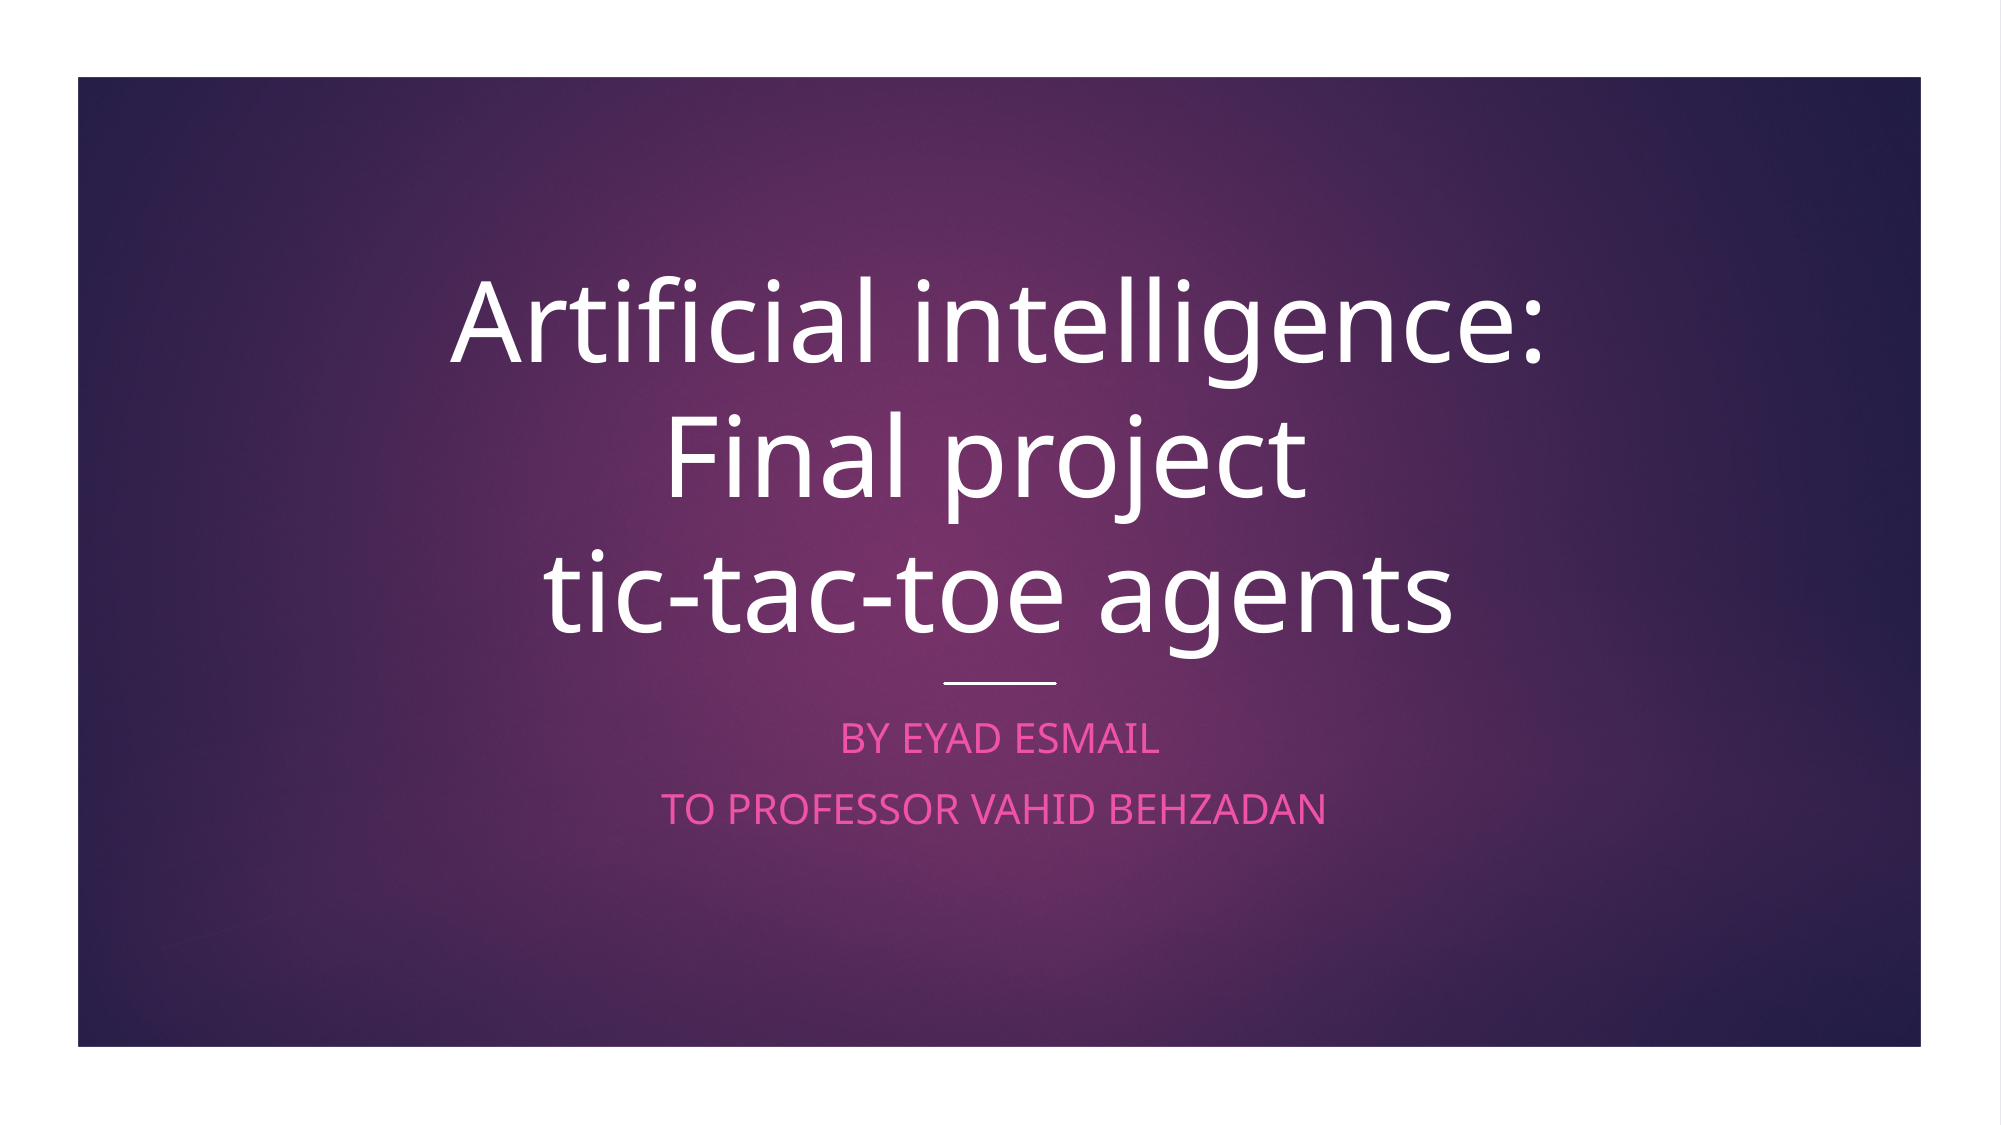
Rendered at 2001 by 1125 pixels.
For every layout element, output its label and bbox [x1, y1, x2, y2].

text_box [0, 0, 2000, 1125]
